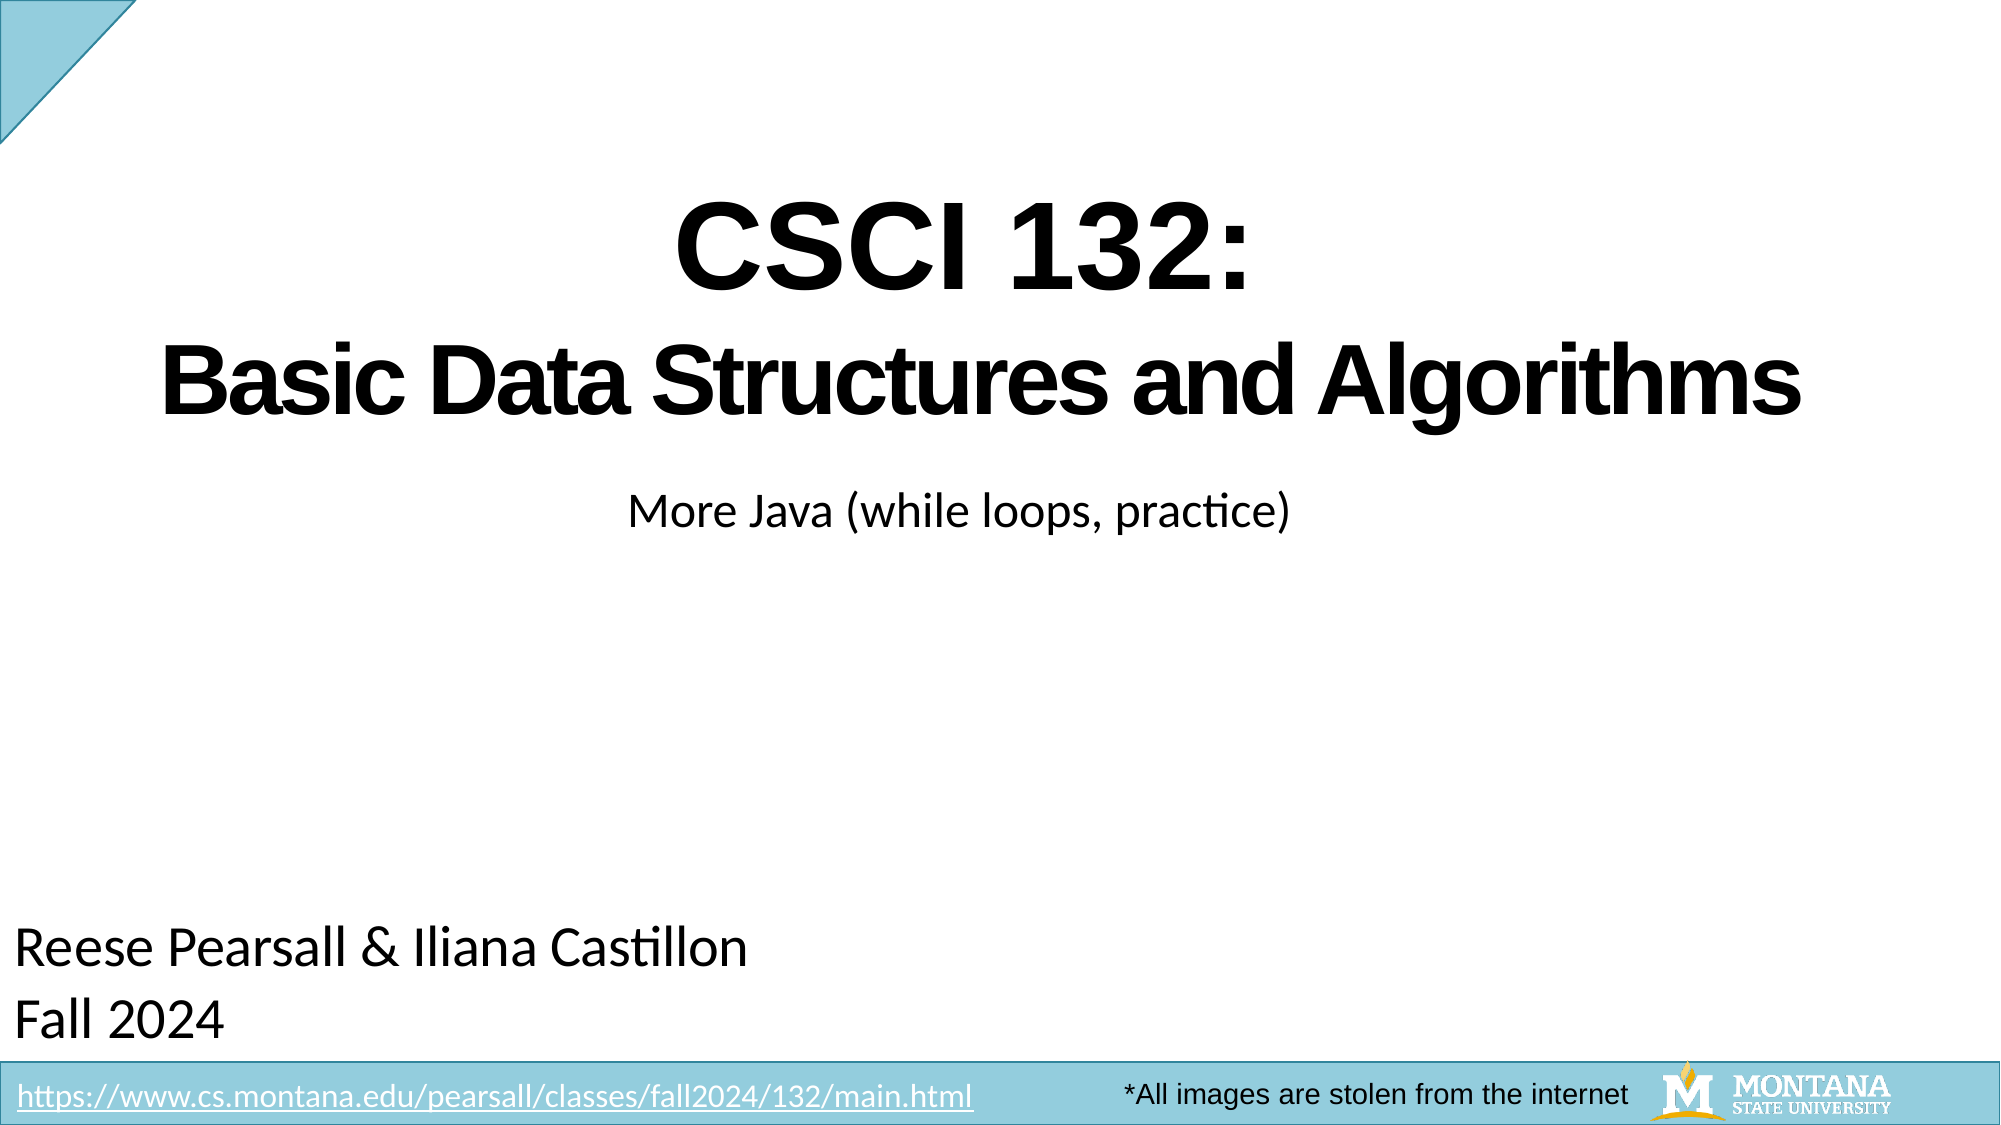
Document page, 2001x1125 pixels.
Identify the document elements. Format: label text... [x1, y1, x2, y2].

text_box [0, 0, 137, 145]
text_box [0, 1060, 1647, 1125]
picture [1649, 1060, 1892, 1122]
title CSCI 132: Basic Data Structures and Algorithms [87, 162, 1875, 435]
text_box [1892, 1060, 2000, 1125]
text_box More Java (while loops, practice) [624, 474, 1963, 537]
text_box Reese Pearsall & Iliana Castillon Fall 2024 [12, 905, 1914, 1051]
